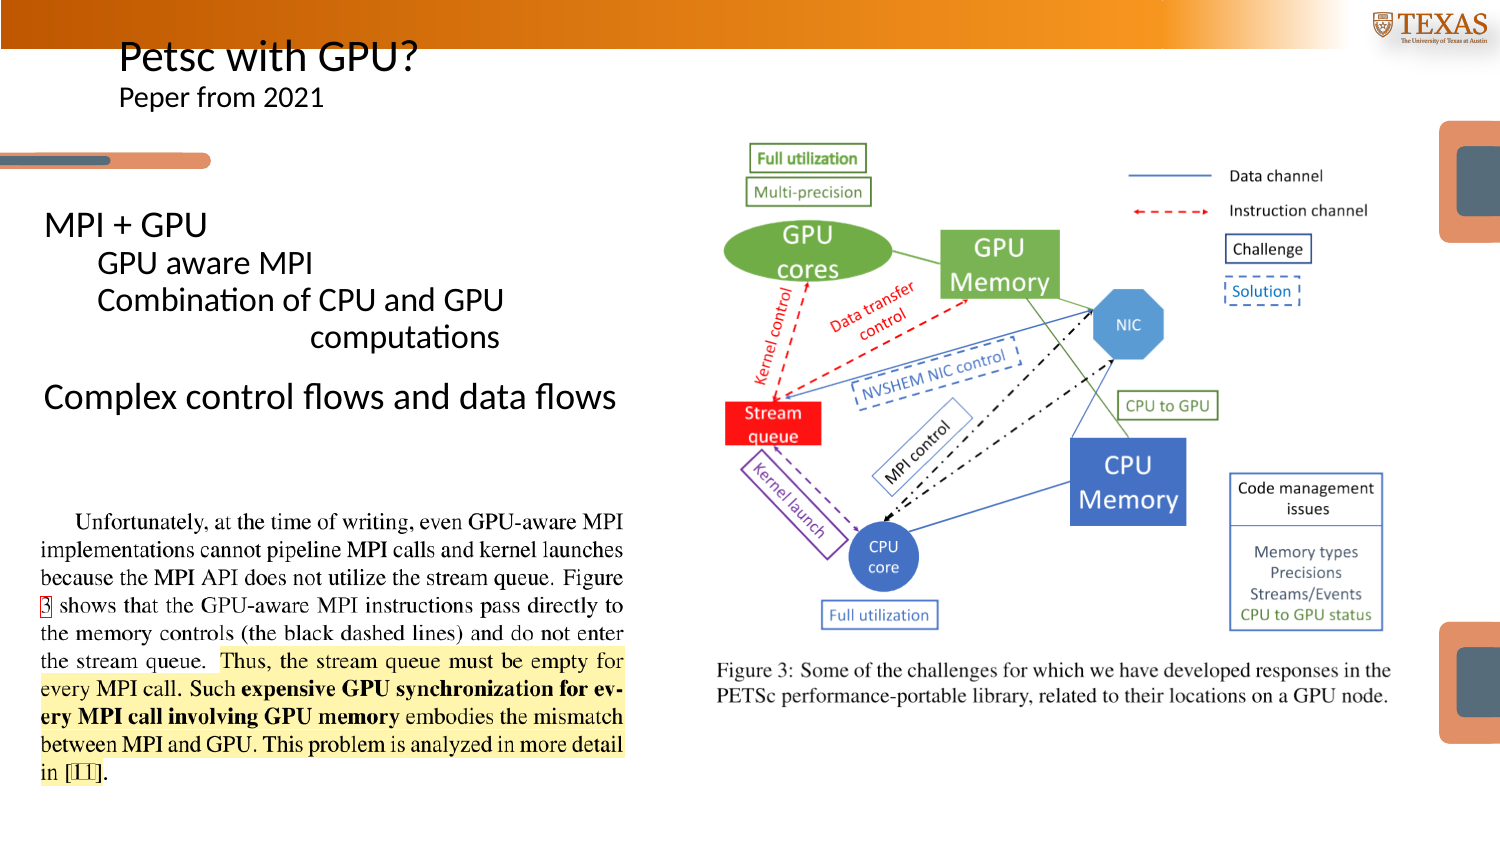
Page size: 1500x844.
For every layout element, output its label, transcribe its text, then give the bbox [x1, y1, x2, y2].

picture [29, 505, 632, 788]
picture [1348, 0, 1500, 68]
list MPI + GPU GPU aware MPI Combination of CPU and GPU computations Complex control flows and data flows [29, 197, 655, 741]
picture [705, 121, 1440, 733]
title Petsc with GPU? Peper from 2021 [103, 34, 1359, 122]
